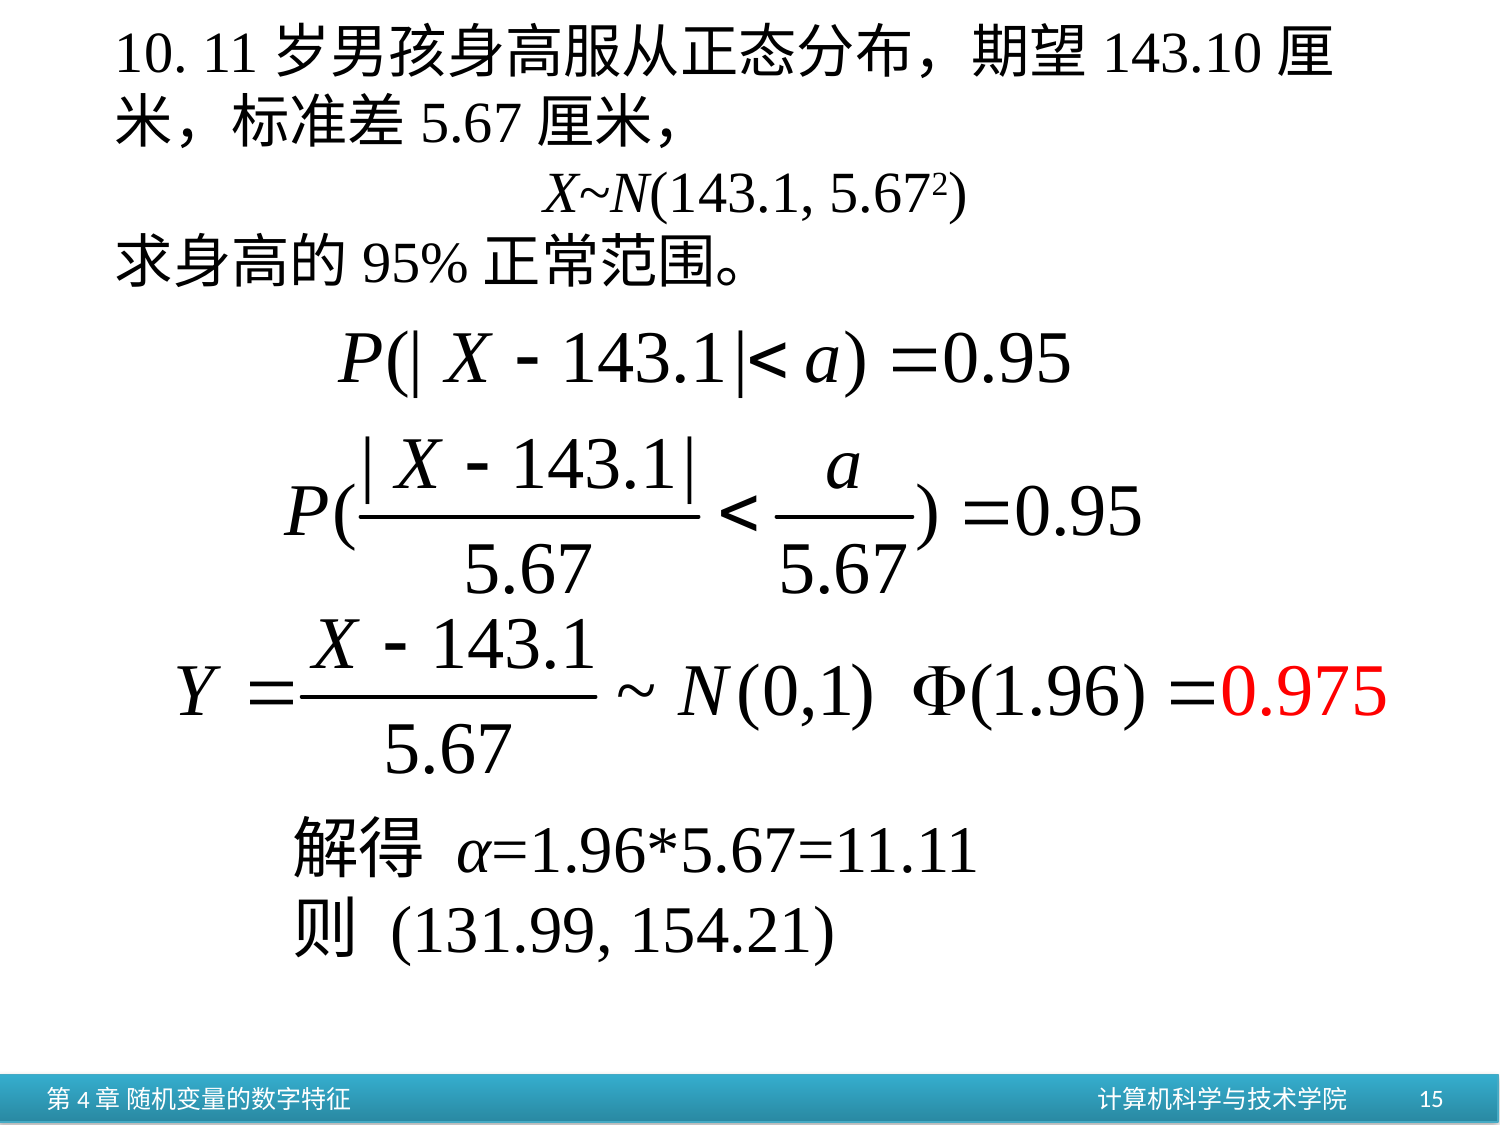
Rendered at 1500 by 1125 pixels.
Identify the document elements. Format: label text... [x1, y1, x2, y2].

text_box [167, 597, 1401, 791]
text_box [324, 314, 1081, 414]
text_box 10. 11岁男孩身高服从正态分布，期望143.10厘米，标准差5.67厘米， X~N(143.1, 5.672) 求身高的95%正常范围。 [100, 7, 1412, 302]
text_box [271, 417, 1158, 596]
text_box 解得 α=1.96*5.67=11.11 则 (131.99, 154.21) [277, 798, 1199, 974]
